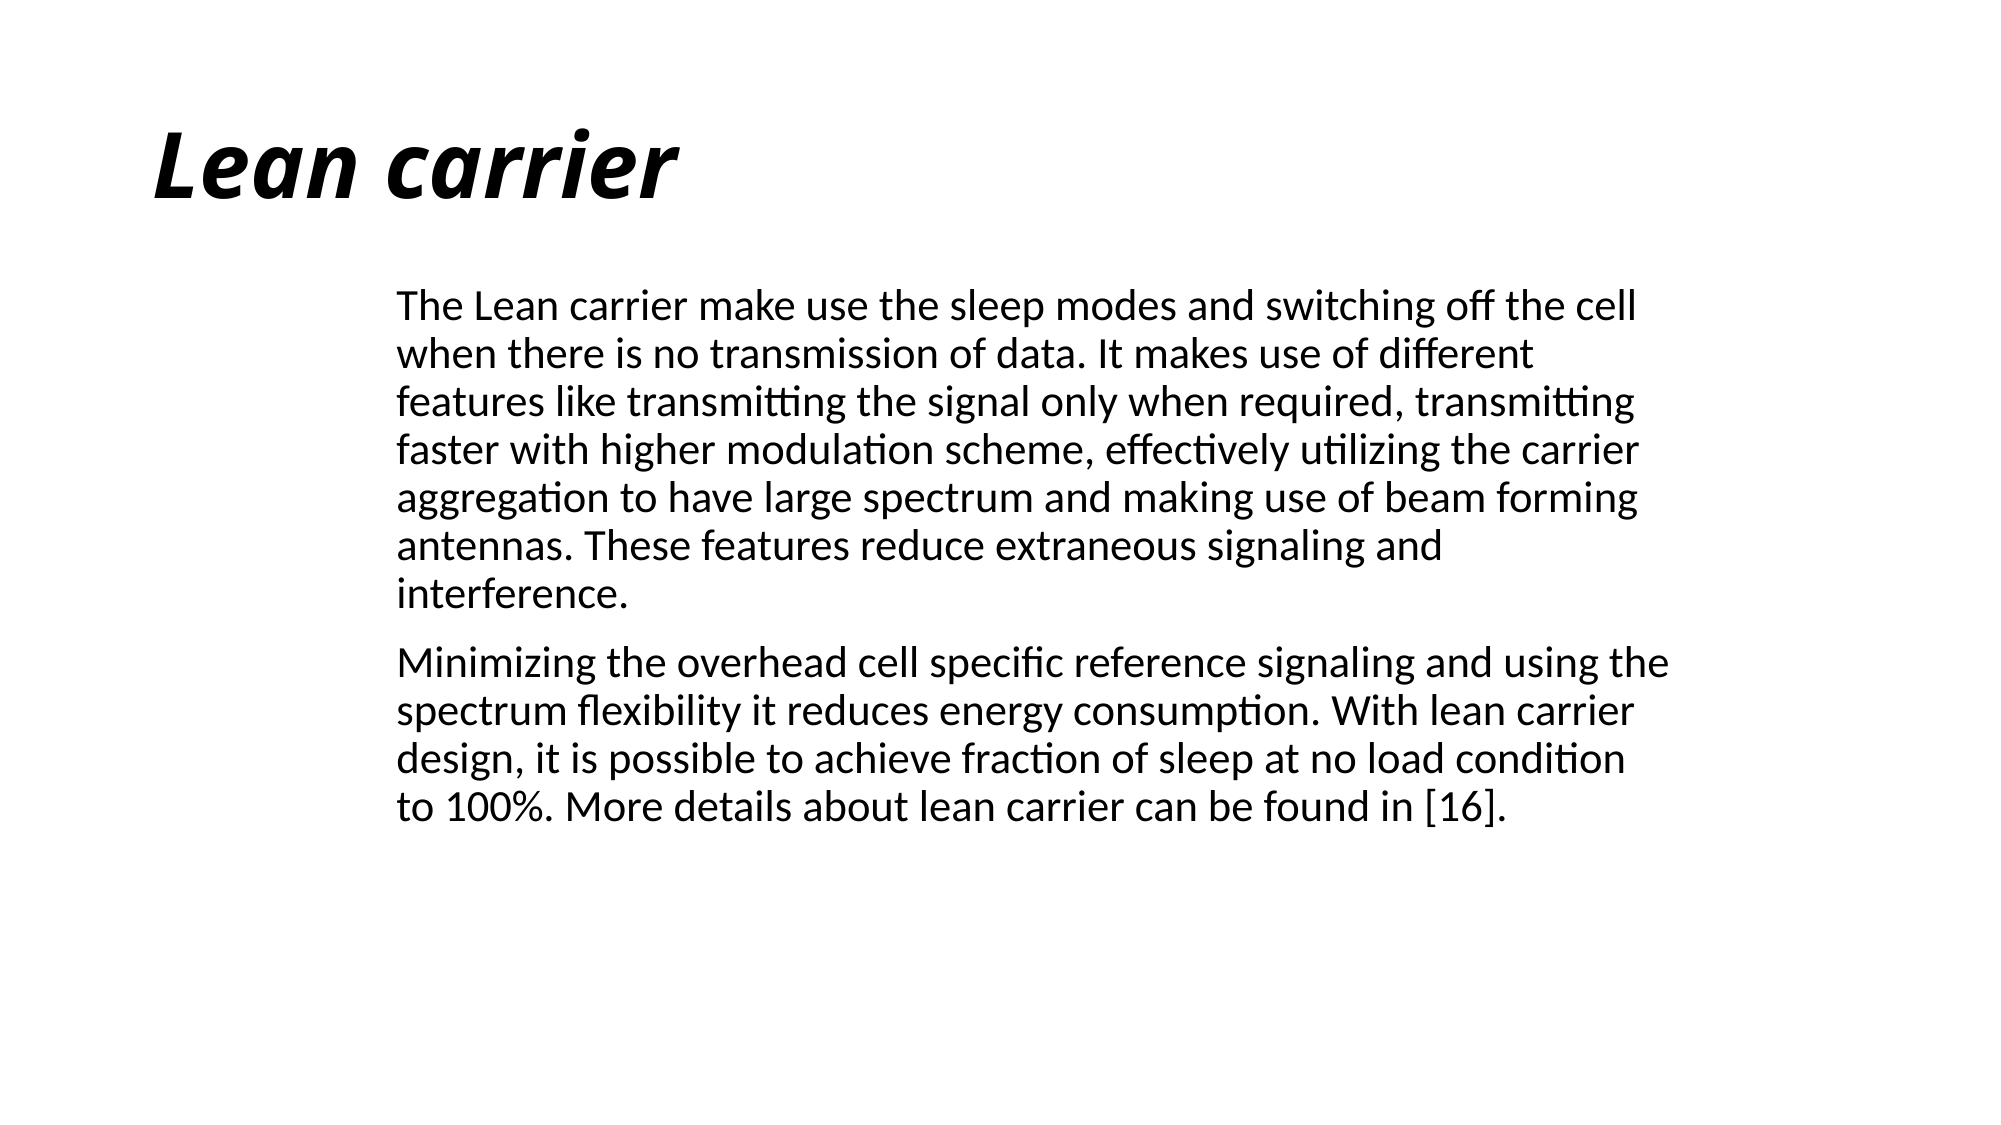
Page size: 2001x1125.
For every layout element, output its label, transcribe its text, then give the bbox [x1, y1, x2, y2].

title Lean carrier [137, 59, 1863, 278]
list The Lean carrier make use the sleep modes and switching off the cell when there is no transmission of data. It makes use of different features like transmitting the signal only when required, transmitting faster with higher modulation scheme, effectively utilizing the carrier aggregation to have large spectrum and making use of beam forming antennas. These features reduce extraneous signaling and interference. Minimizing the overhead cell specific reference signaling and using the spectrum flexibility it reduces energy consumption. With lean carrier design, it is possible to achieve fraction of sleep at no load condition to 100%. More details about lean carrier can be found in [16]. [381, 274, 1689, 886]
